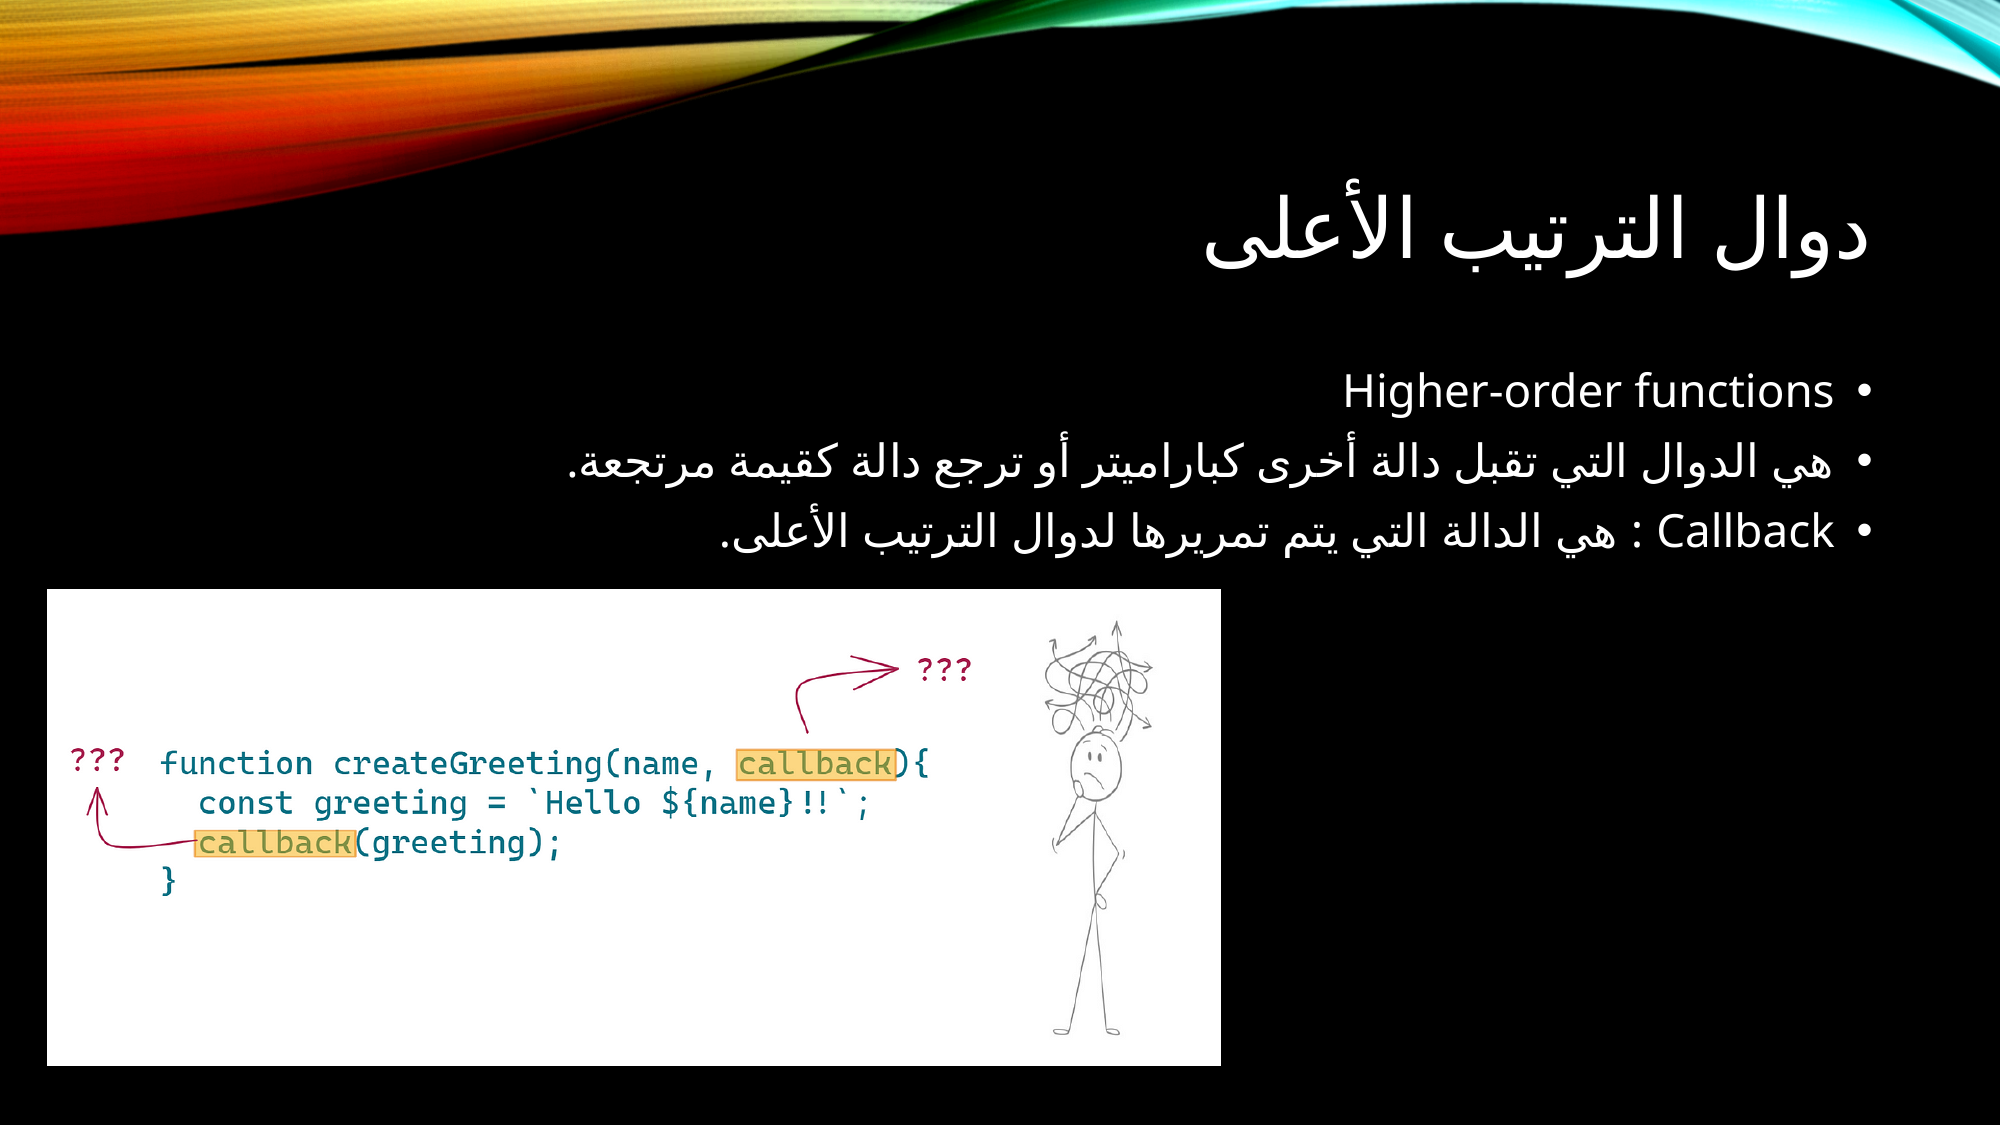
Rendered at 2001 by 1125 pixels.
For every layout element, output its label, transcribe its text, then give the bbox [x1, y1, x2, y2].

title دوال الترتيب الأعلى [474, 125, 1888, 338]
picture [0, 0, 2000, 237]
picture [46, 588, 1221, 1066]
list Higher-order functions هي الدوال التي تقبل دالة أخرى كباراميتر أو ترجع دالة كقيمة مرتجعة. Callback : هي الدالة التي يتم تمريرها لدوال الترتيب الأعلى. [112, 360, 1888, 1021]
